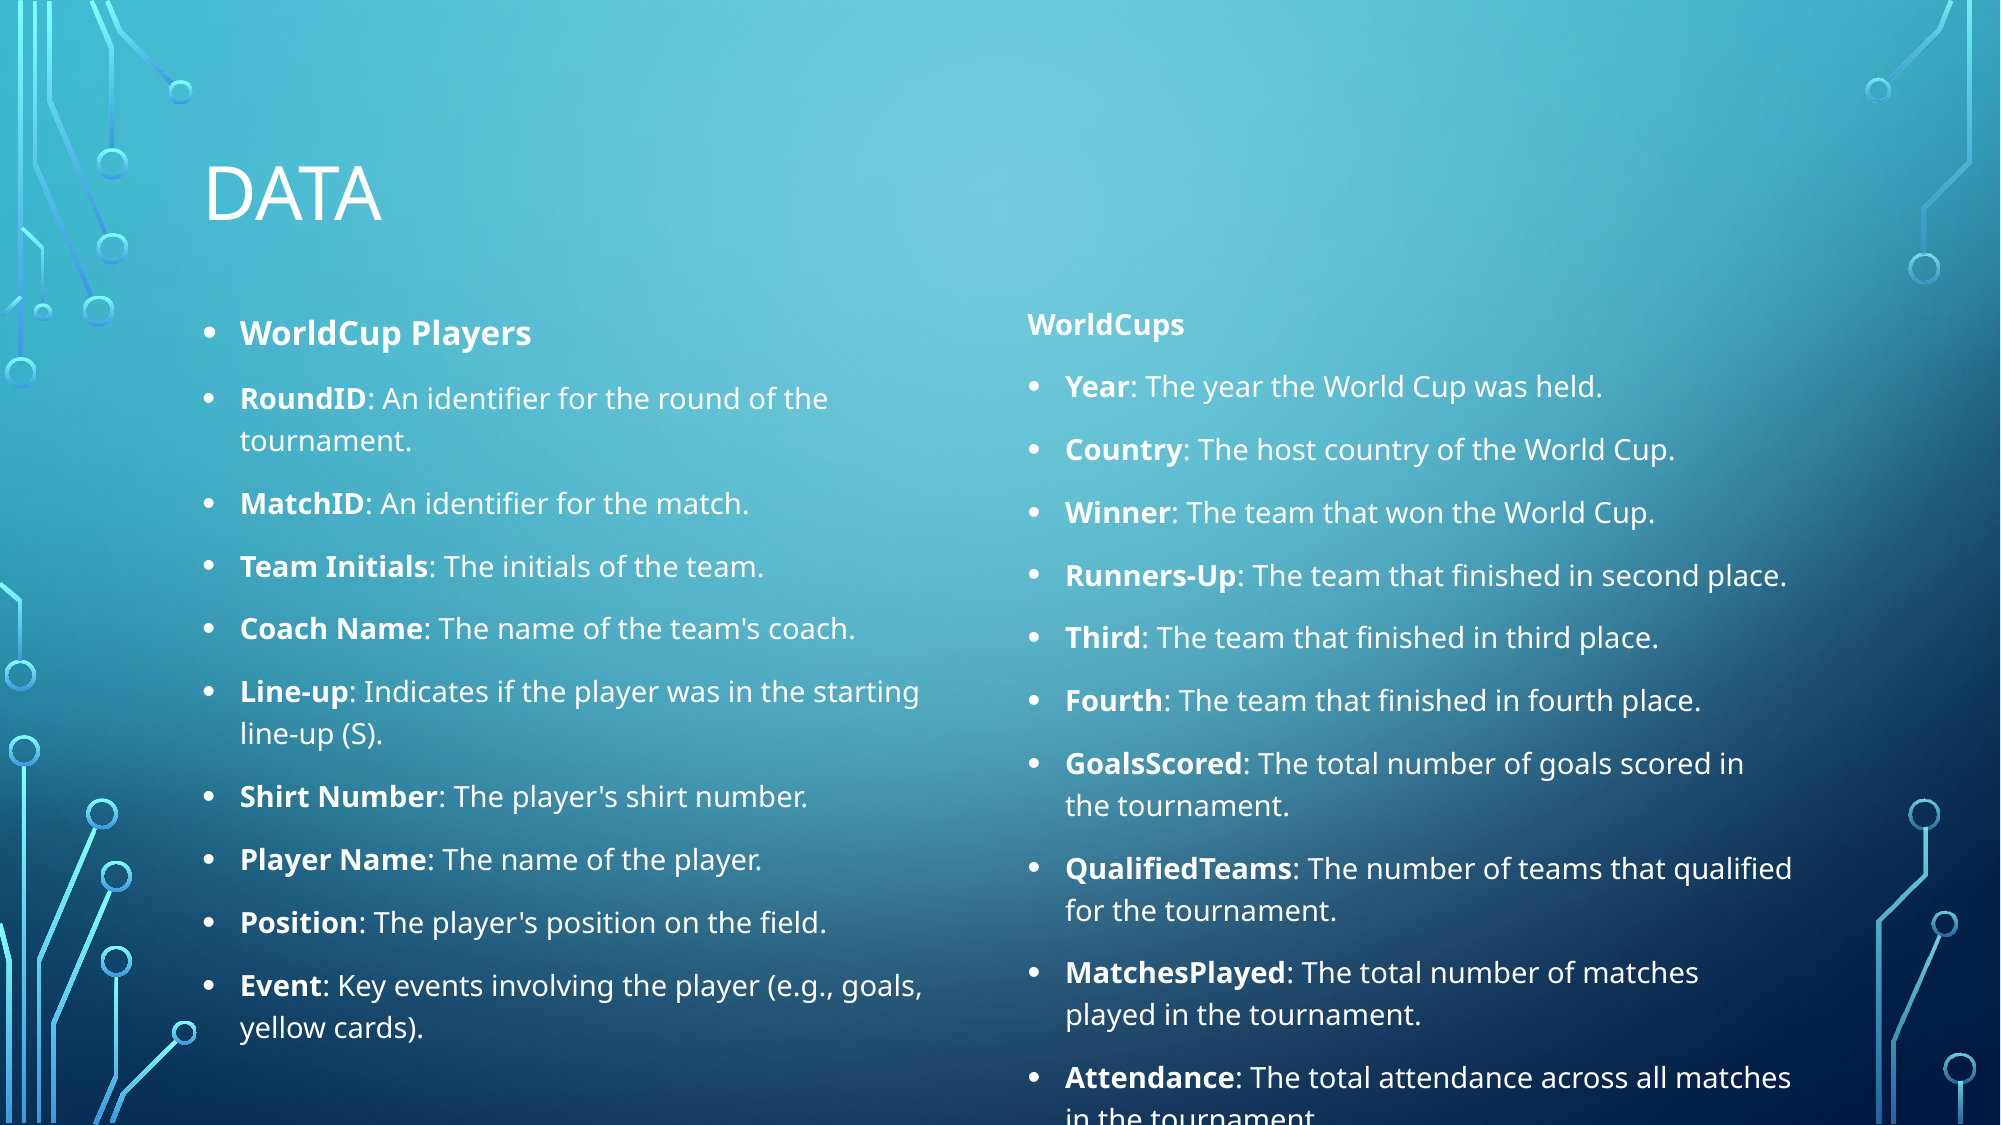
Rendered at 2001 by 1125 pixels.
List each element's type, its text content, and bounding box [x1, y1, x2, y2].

title Data [187, 101, 1813, 292]
list WorldCups Year: The year the World Cup was held. Country: The host country of the World Cup. Winner: The team that won the World Cup. Runners-Up: The team that finished in second place. Third: The team that finished in third place. Fourth: The team that finished in fourth place. GoalsScored: The total number of goals scored in the tournament. QualifiedTeams: The number of teams that qualified for the tournament. MatchesPlayed: The total number of matches played in the tournament. Attendance: The total attendance across all matches in the tournament. [1012, 291, 1813, 1125]
list WorldCup Players RoundID: An identifier for the round of the tournament. MatchID: An identifier for the match. Team Initials: The initials of the team. Coach Name: The name of the team's coach. Line-up: Indicates if the player was in the starting line-up (S). Shirt Number: The player's shirt number. Player Name: The name of the player. Position: The player's position on the field. Event: Key events involving the player (e.g., goals, yellow cards). [187, 296, 988, 1125]
